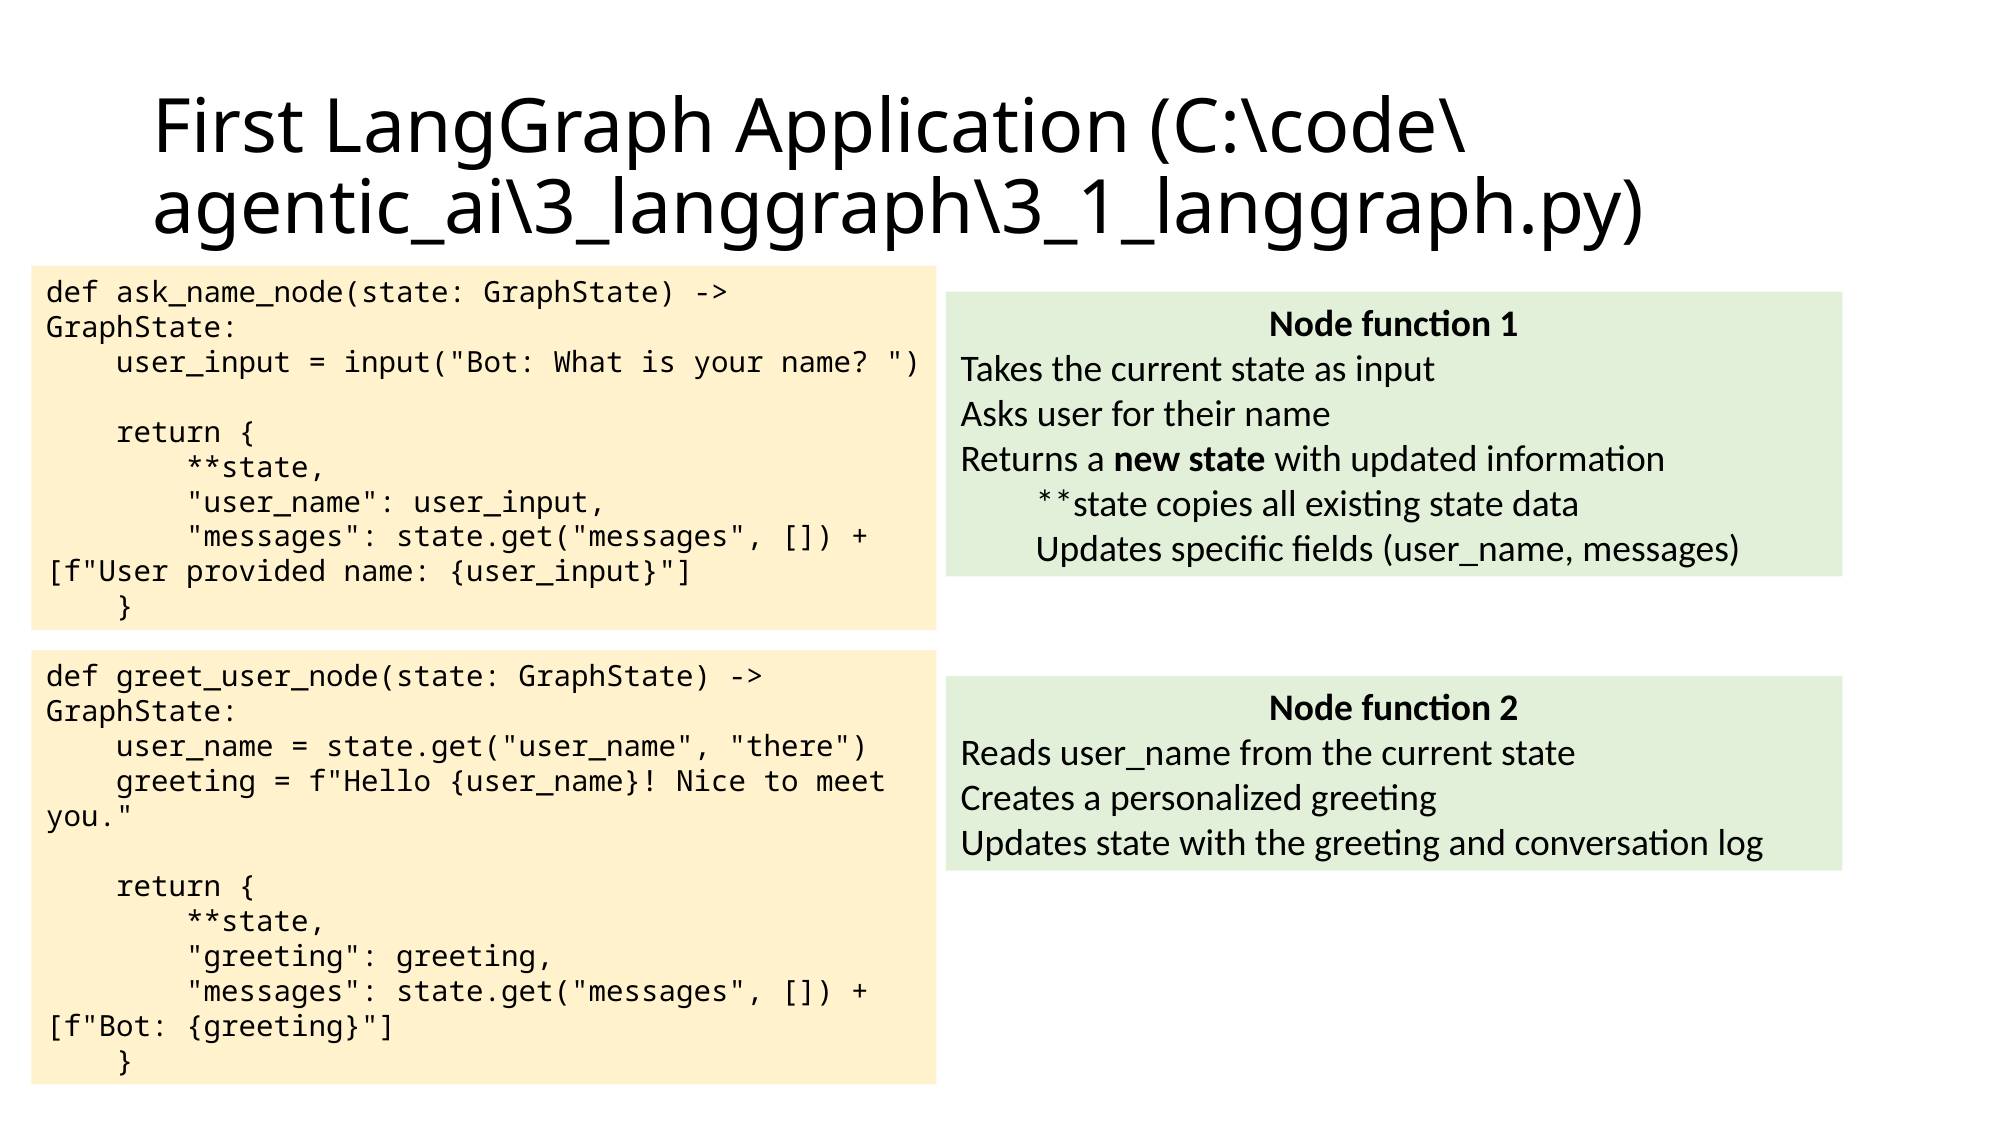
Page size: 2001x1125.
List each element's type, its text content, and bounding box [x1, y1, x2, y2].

text_box Node function 2 Reads user_name from the current state Creates a personalized greeting Updates state with the greeting and conversation log [945, 675, 1843, 871]
text_box def greet_user_node(state: GraphState) -> GraphState: user_name = state.get("user_name", "there") greeting = f"Hello {user_name}! Nice to meet you." return { **state, "greeting": greeting, "messages": state.get("messages", []) + [f"Bot: {greeting}"] } [31, 650, 937, 1085]
title First LangGraph Application (C:\code\agentic_ai\3_langgraph\3_1_langgraph.py) [137, 59, 1863, 278]
text_box Node function 1 Takes the current state as input Asks user for their name Returns a new state with updated information **state copies all existing state data Updates specific fields (user_name, messages) [945, 291, 1843, 577]
text_box def ask_name_node(state: GraphState) -> GraphState: user_input = input("Bot: What is your name? ") return { **state, "user_name": user_input, "messages": state.get("messages", []) + [f"User provided name: {user_input}"] } [31, 265, 937, 631]
